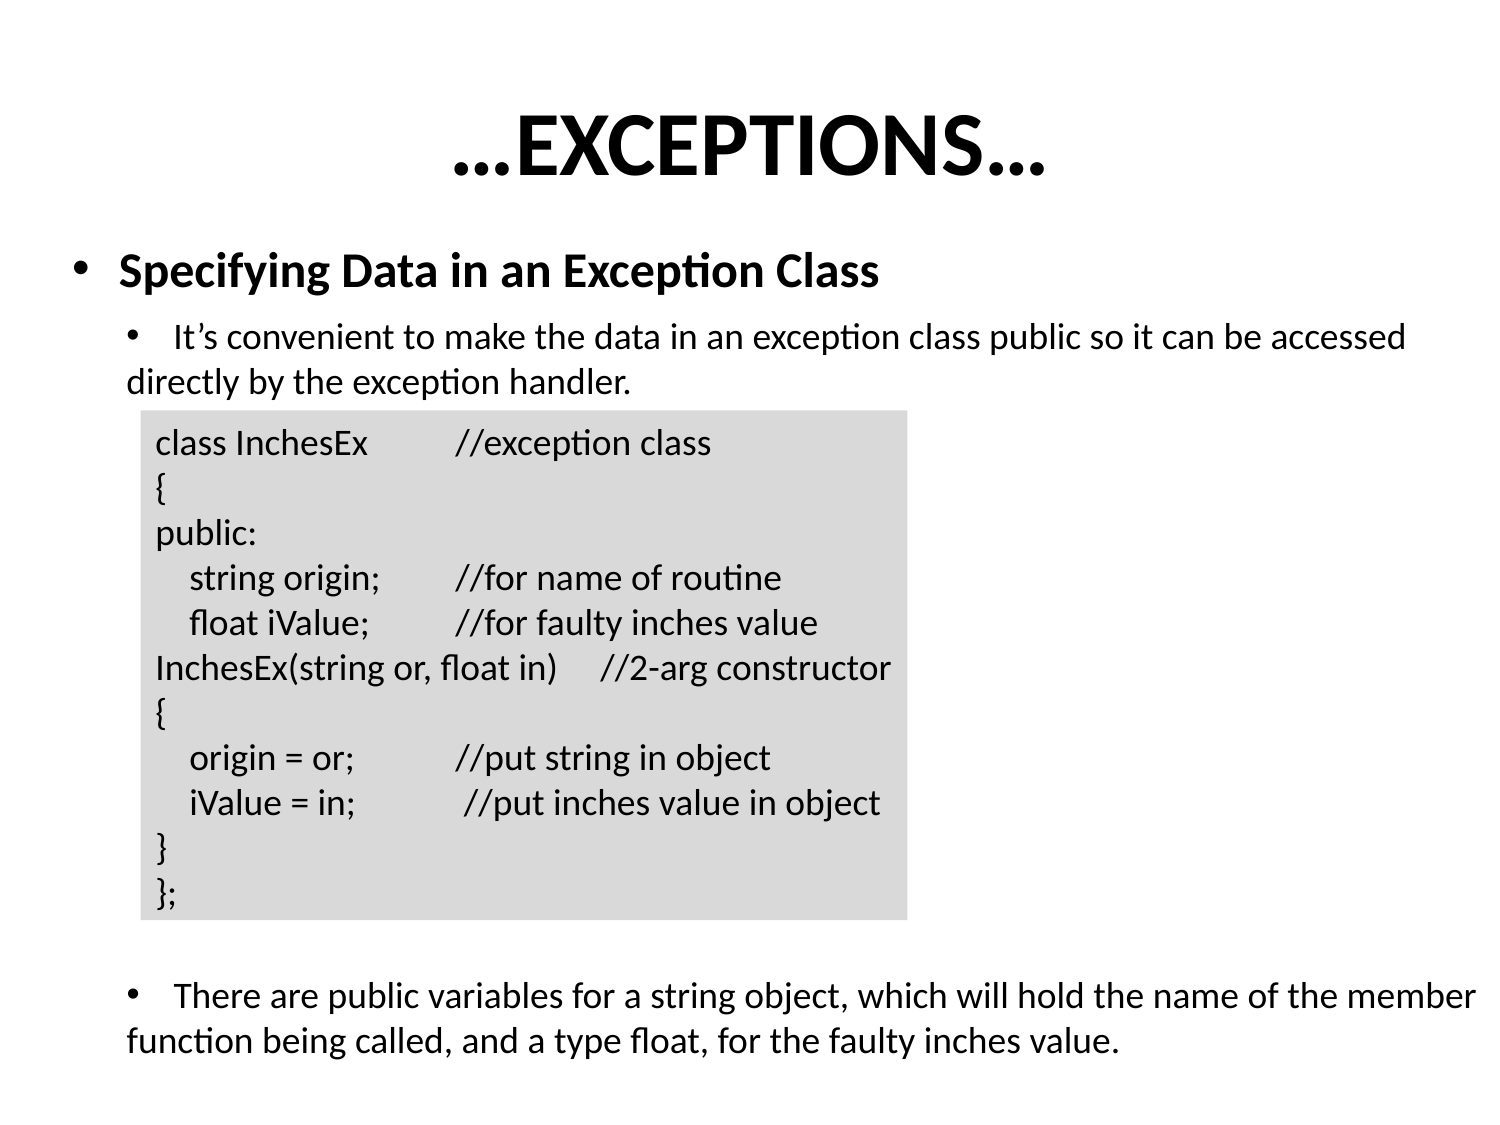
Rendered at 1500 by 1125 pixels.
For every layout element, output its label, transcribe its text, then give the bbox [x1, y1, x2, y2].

text_box class InchesEx //exception class { public: string origin; //for name of routine float iValue; //for faulty inches value InchesEx(string or, float in) //2-arg constructor { origin = or; //put string in object iValue = in; //put inches value in object } }; [140, 410, 908, 921]
text_box Specifying Data in an Exception Class [57, 230, 896, 305]
title …EXCEPTIONS… [75, 45, 1425, 233]
text_box It’s convenient to make the data in an exception class public so it can be accessed directly by the exception handler. [111, 304, 1432, 410]
text_box There are public variables for a string object, which will hold the name of the member function being called, and a type float, for the faulty inches value. [111, 964, 1500, 1069]
